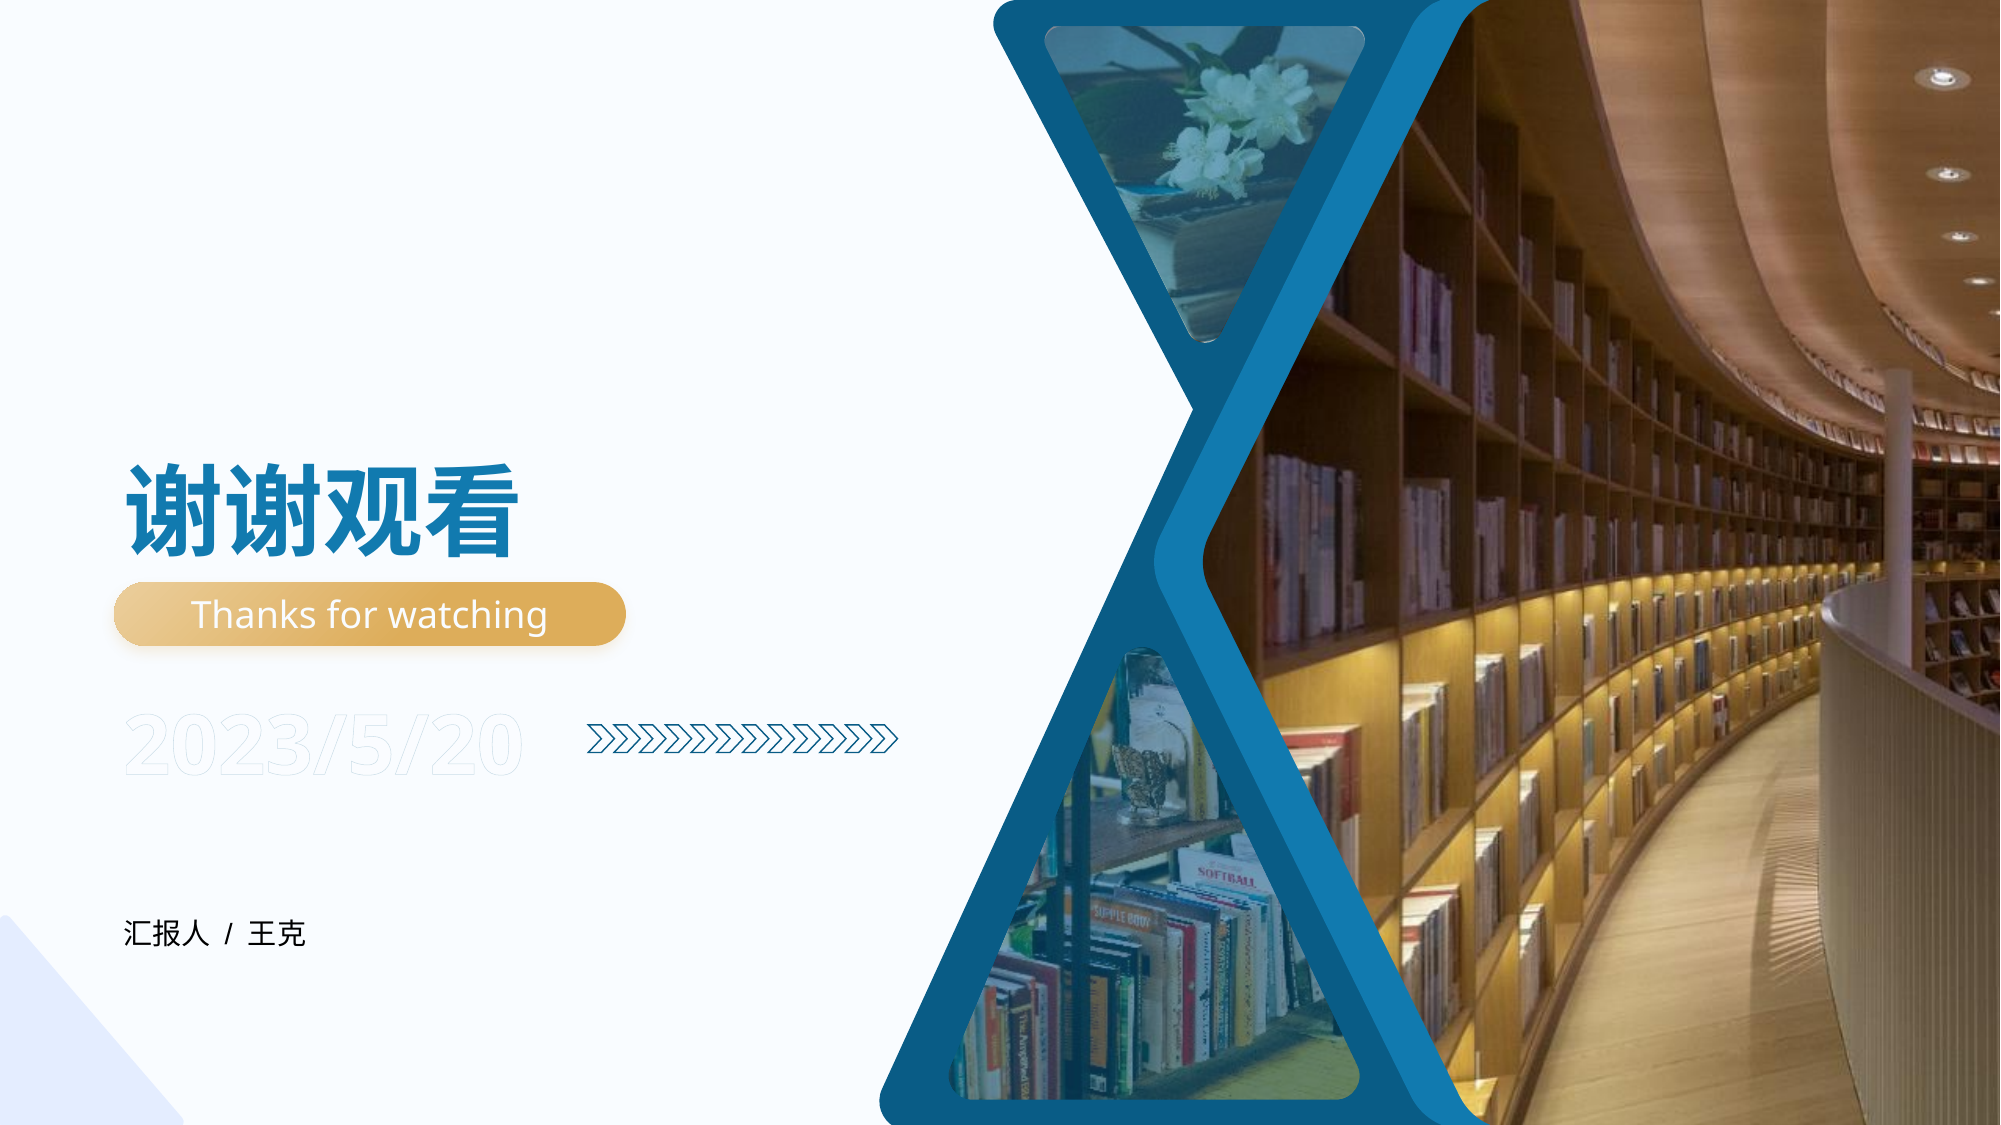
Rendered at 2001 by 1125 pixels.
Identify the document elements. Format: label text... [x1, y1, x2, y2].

title 谢谢观看 [108, 439, 595, 576]
picture [1045, 27, 1364, 342]
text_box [588, 724, 898, 753]
text_box Thanks for watching [113, 581, 628, 647]
list 汇报人 / 王克 [108, 907, 1022, 958]
picture [955, 649, 1359, 1099]
text_box 2023/5/20 [108, 683, 666, 799]
picture [1202, 0, 2001, 1125]
